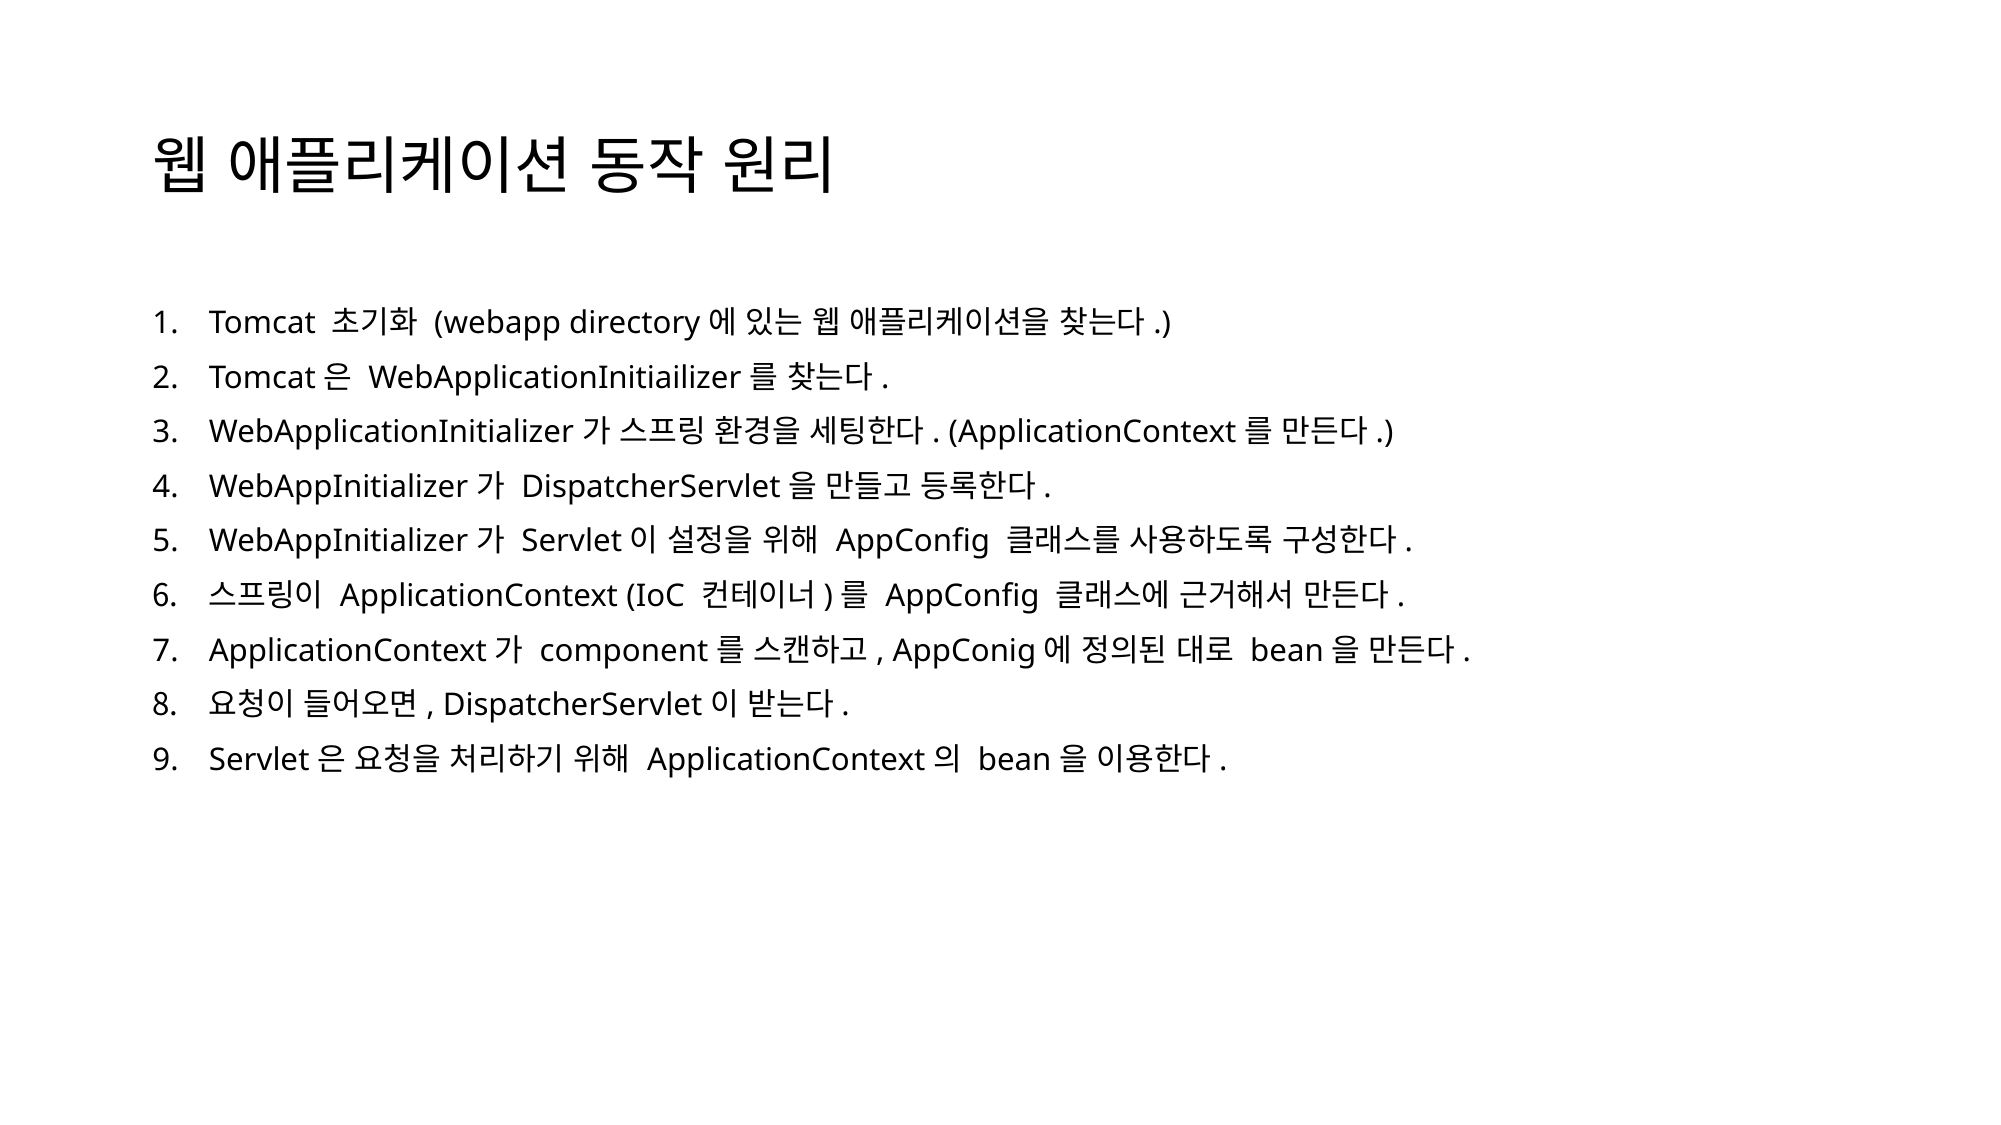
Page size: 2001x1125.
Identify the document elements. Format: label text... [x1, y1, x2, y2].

list Tomcat 초기화 (webapp directory에 있는 웹 애플리케이션을 찾는다.) Tomcat은 WebApplicationInitiailizer를 찾는다. WebApplicationInitializer가 스프링 환경을 세팅한다. (ApplicationContext를 만든다.) WebAppInitializer가 DispatcherServlet을 만들고 등록한다. WebAppInitializer가 Servlet이 설정을 위해 AppConfig 클래스를 사용하도록 구성한다. 스프링이 ApplicationContext (IoC 컨테이너)를 AppConfig 클래스에 근거해서 만든다. ApplicationContext가 component를 스캔하고, AppConig에 정의된 대로 bean을 만든다. 요청이 들어오면, DispatcherServlet이 받는다. Servlet은 요청을 처리하기 위해 ApplicationContext의 bean을 이용한다. [137, 299, 1863, 1014]
title 웹 애플리케이션 동작 원리 [137, 59, 1863, 278]
